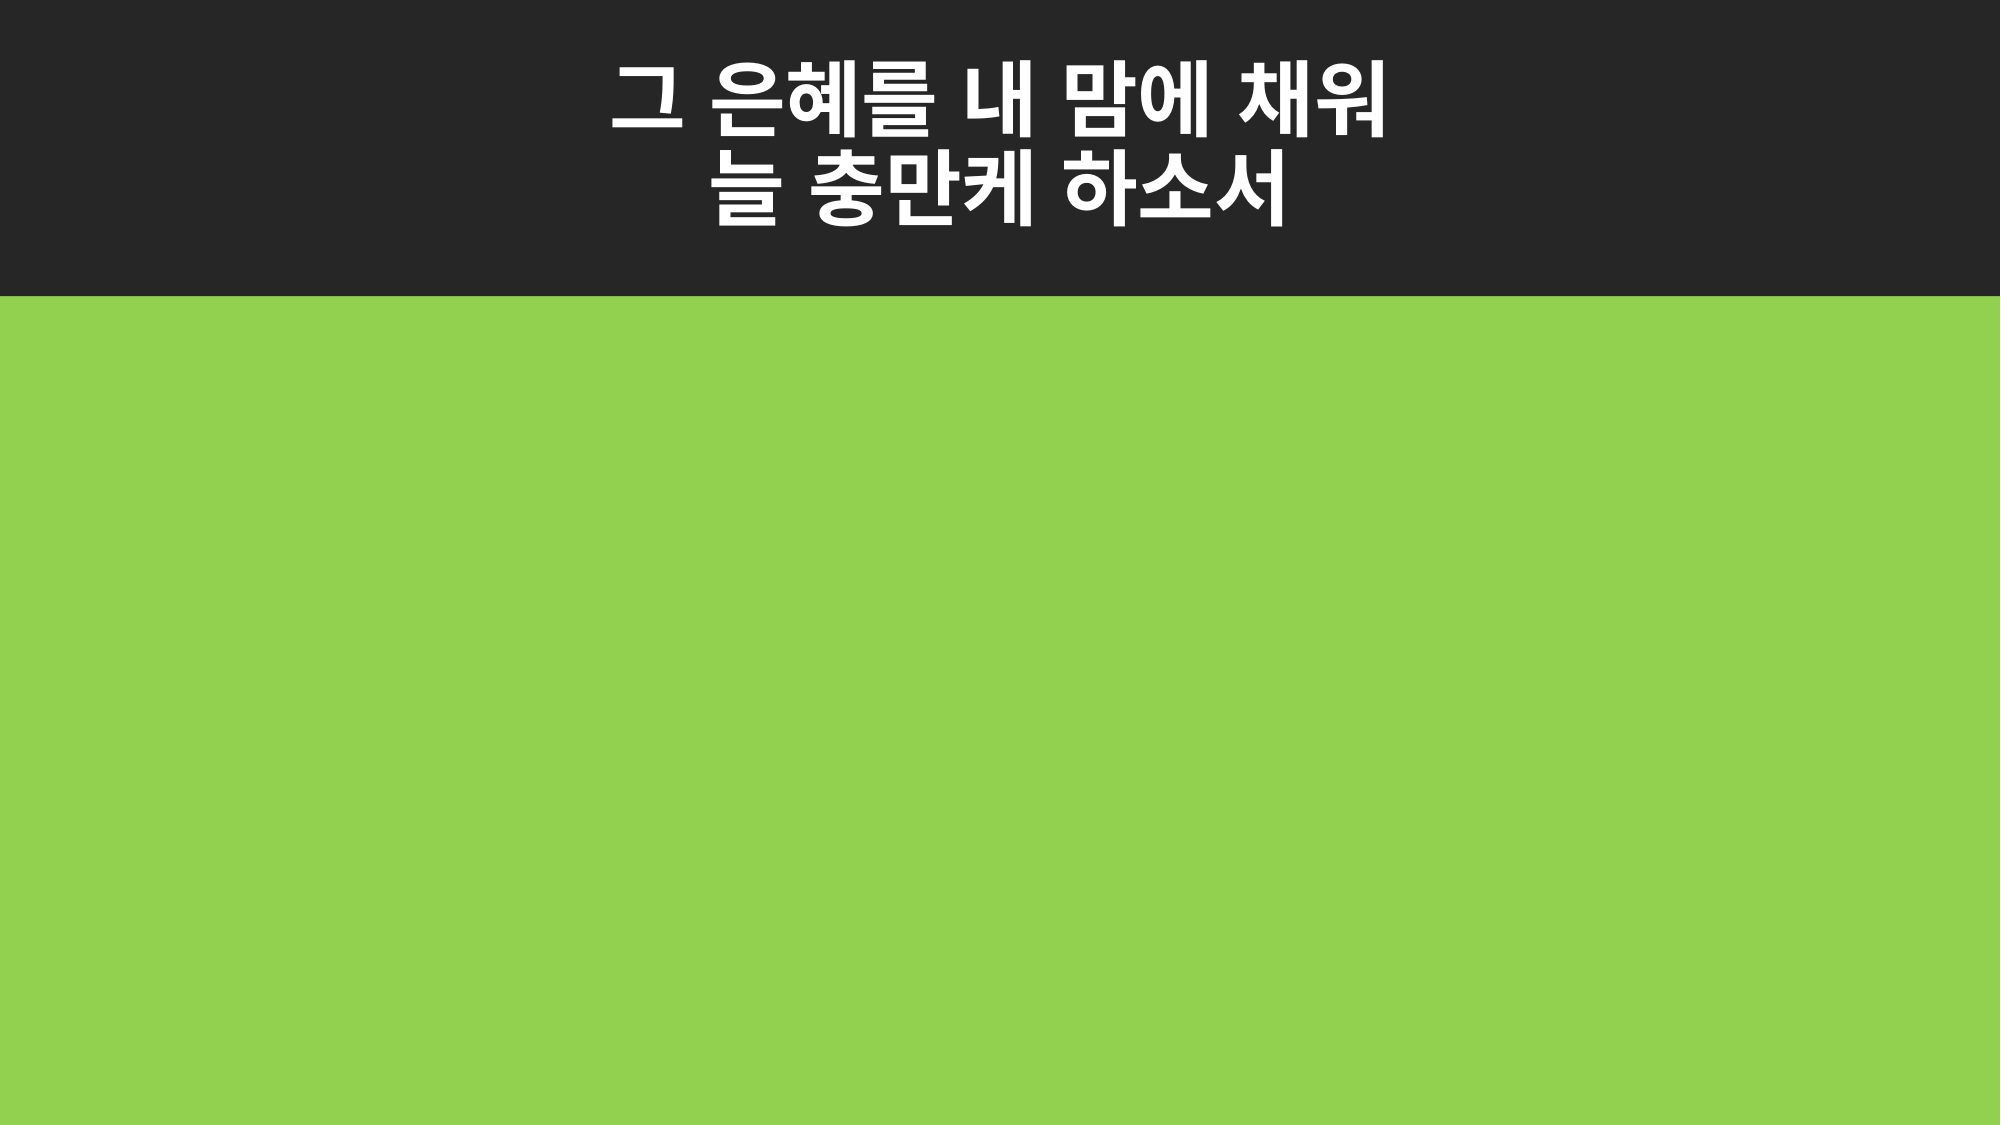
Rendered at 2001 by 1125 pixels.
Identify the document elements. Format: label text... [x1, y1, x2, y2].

title 그 은혜를 내 맘에 채워 늘 충만케 하소서 [0, 0, 2000, 297]
